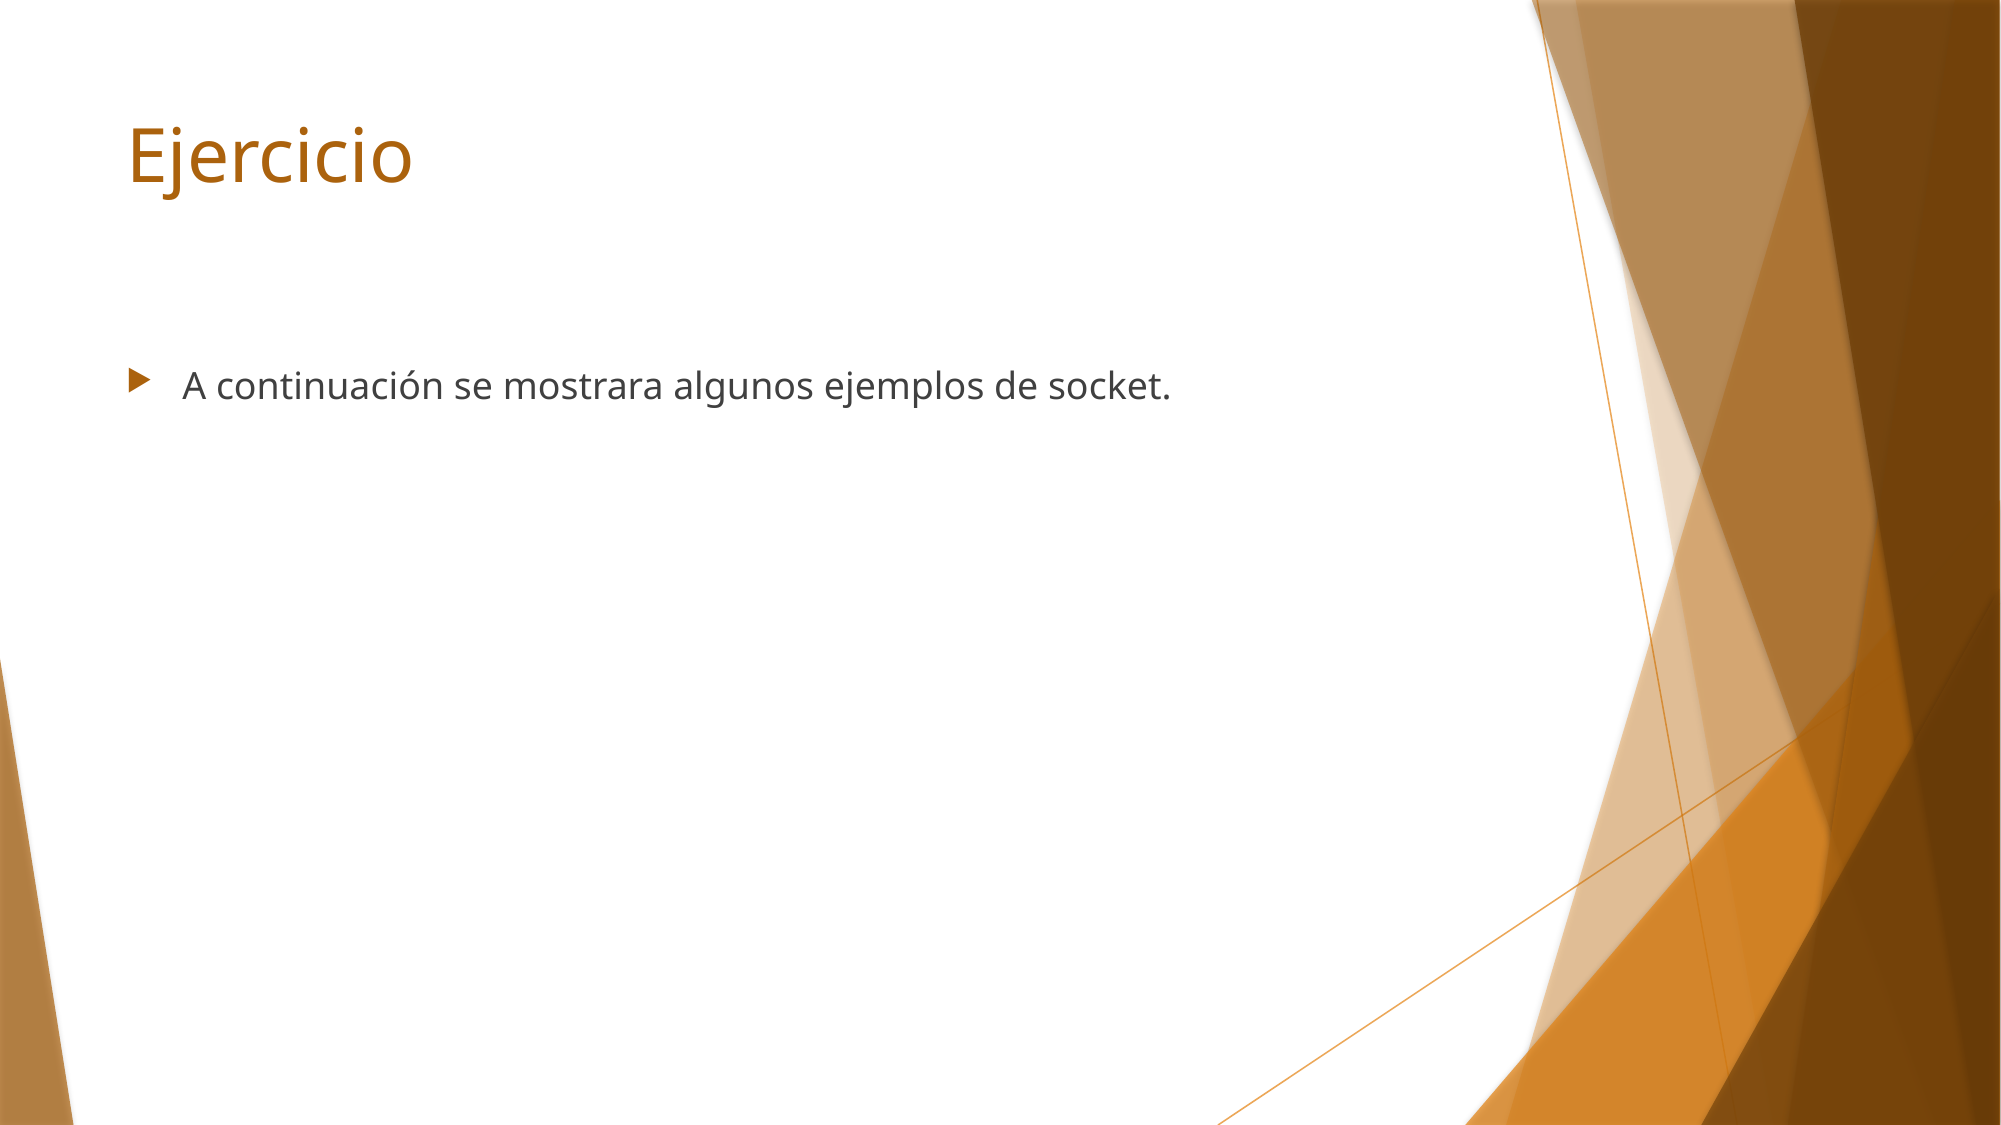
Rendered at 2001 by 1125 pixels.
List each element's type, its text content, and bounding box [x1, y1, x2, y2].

list A continuación se mostrara algunos ejemplos de socket. [111, 354, 1522, 992]
title Ejercicio [111, 99, 1522, 317]
